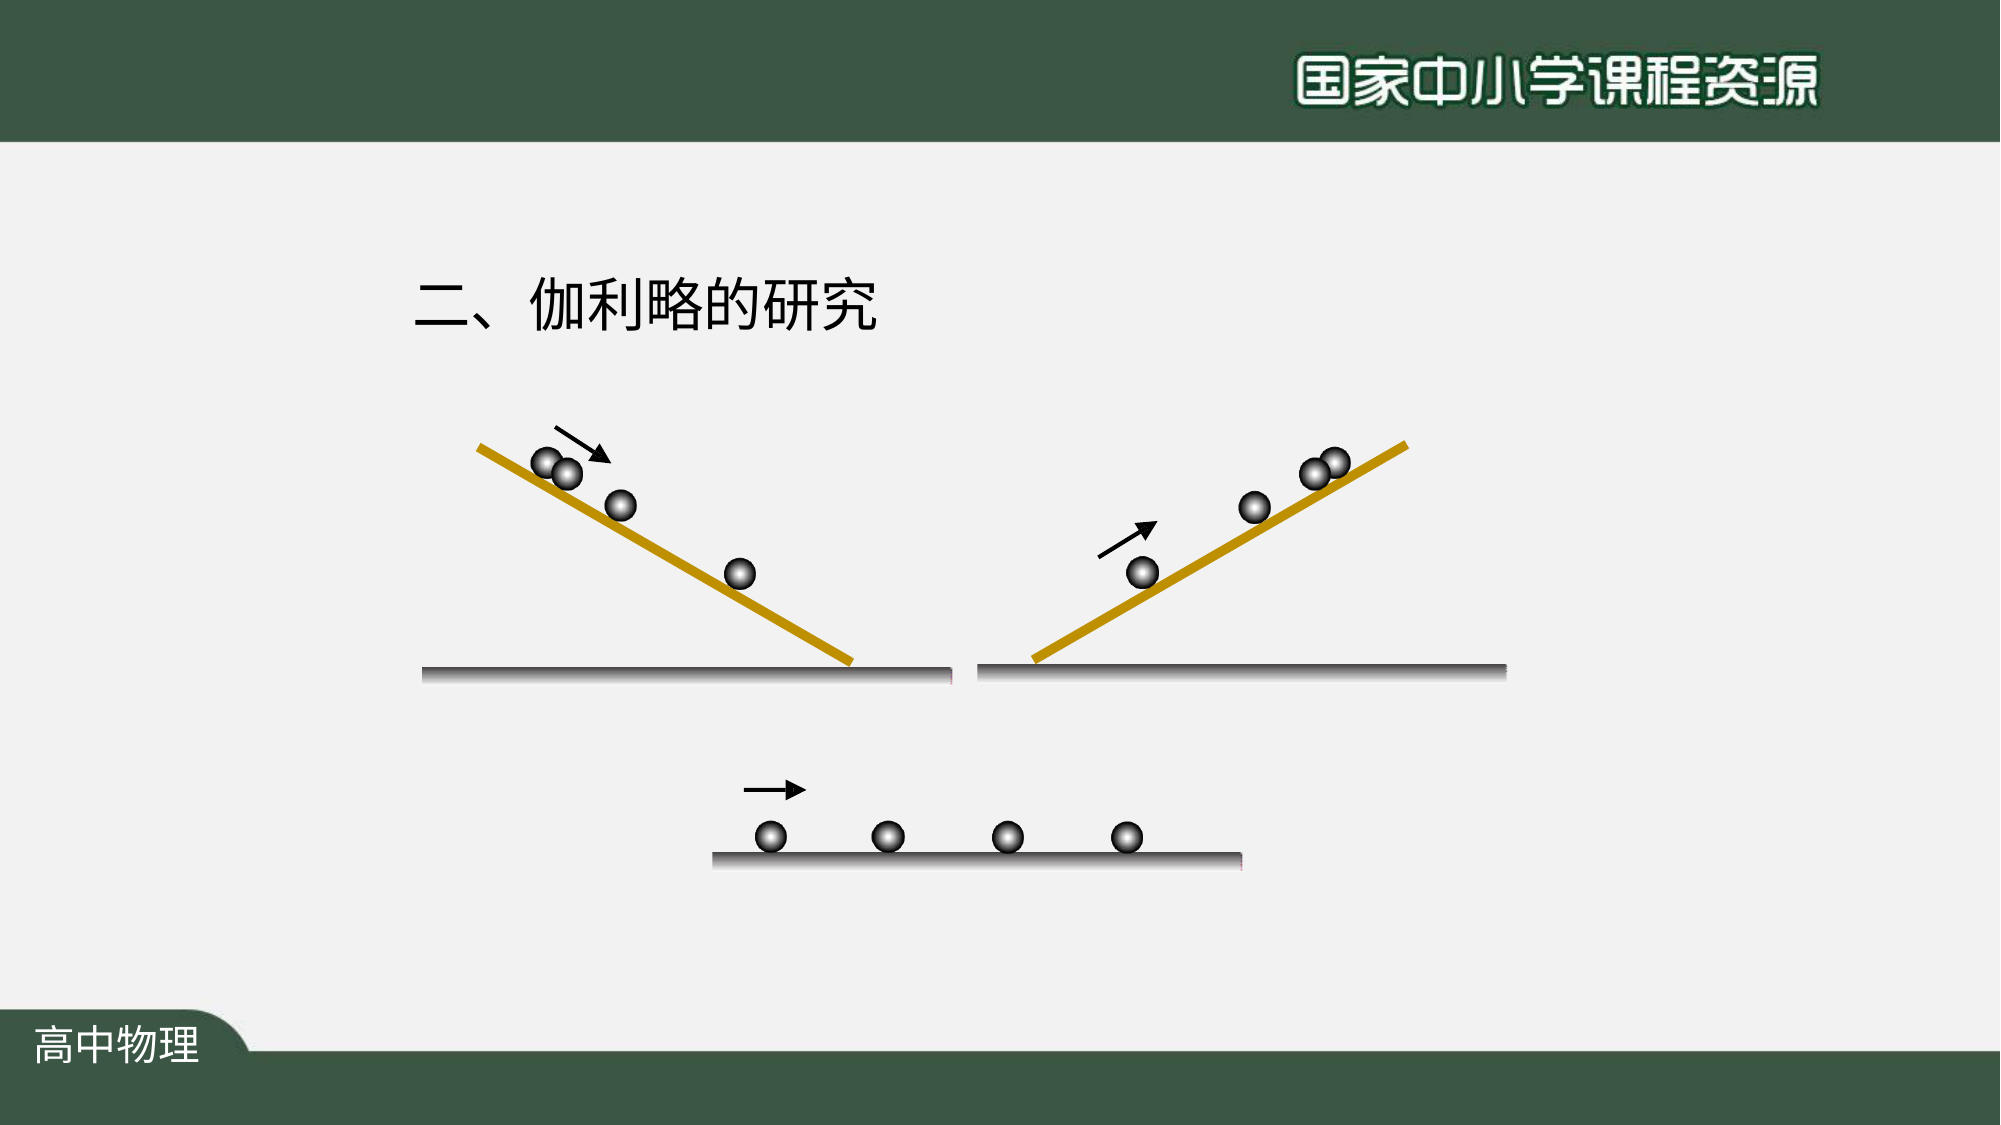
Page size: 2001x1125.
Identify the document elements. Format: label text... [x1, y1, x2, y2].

text_box [528, 444, 566, 481]
text_box [548, 455, 585, 493]
picture [0, 0, 2000, 1125]
footer 高中物理 [31, 1013, 202, 1125]
text_box [1097, 520, 1158, 560]
text_box [869, 818, 907, 856]
text_box [1333, 481, 1347, 489]
text_box [726, 592, 850, 663]
text_box [1161, 526, 1269, 588]
text_box [977, 664, 1508, 684]
text_box [1030, 440, 1410, 665]
text_box [712, 852, 1243, 872]
text_box [555, 493, 602, 521]
text_box [1236, 488, 1273, 526]
text_box [721, 555, 758, 592]
text_box [602, 487, 639, 524]
text_box [1123, 553, 1161, 591]
text_box [743, 779, 807, 801]
text_box [1353, 444, 1405, 477]
text_box [1296, 455, 1333, 493]
text_box [534, 481, 548, 489]
text_box [1108, 819, 1145, 856]
text_box [752, 818, 789, 856]
text_box [475, 442, 855, 667]
title 二、伽利略的研究 [410, 265, 882, 456]
text_box [989, 818, 1026, 856]
text_box [422, 667, 953, 686]
text_box [608, 524, 721, 589]
text_box [1273, 493, 1326, 524]
text_box [1035, 591, 1156, 660]
text_box [1316, 444, 1353, 481]
text_box [553, 425, 612, 464]
text_box [480, 447, 528, 478]
